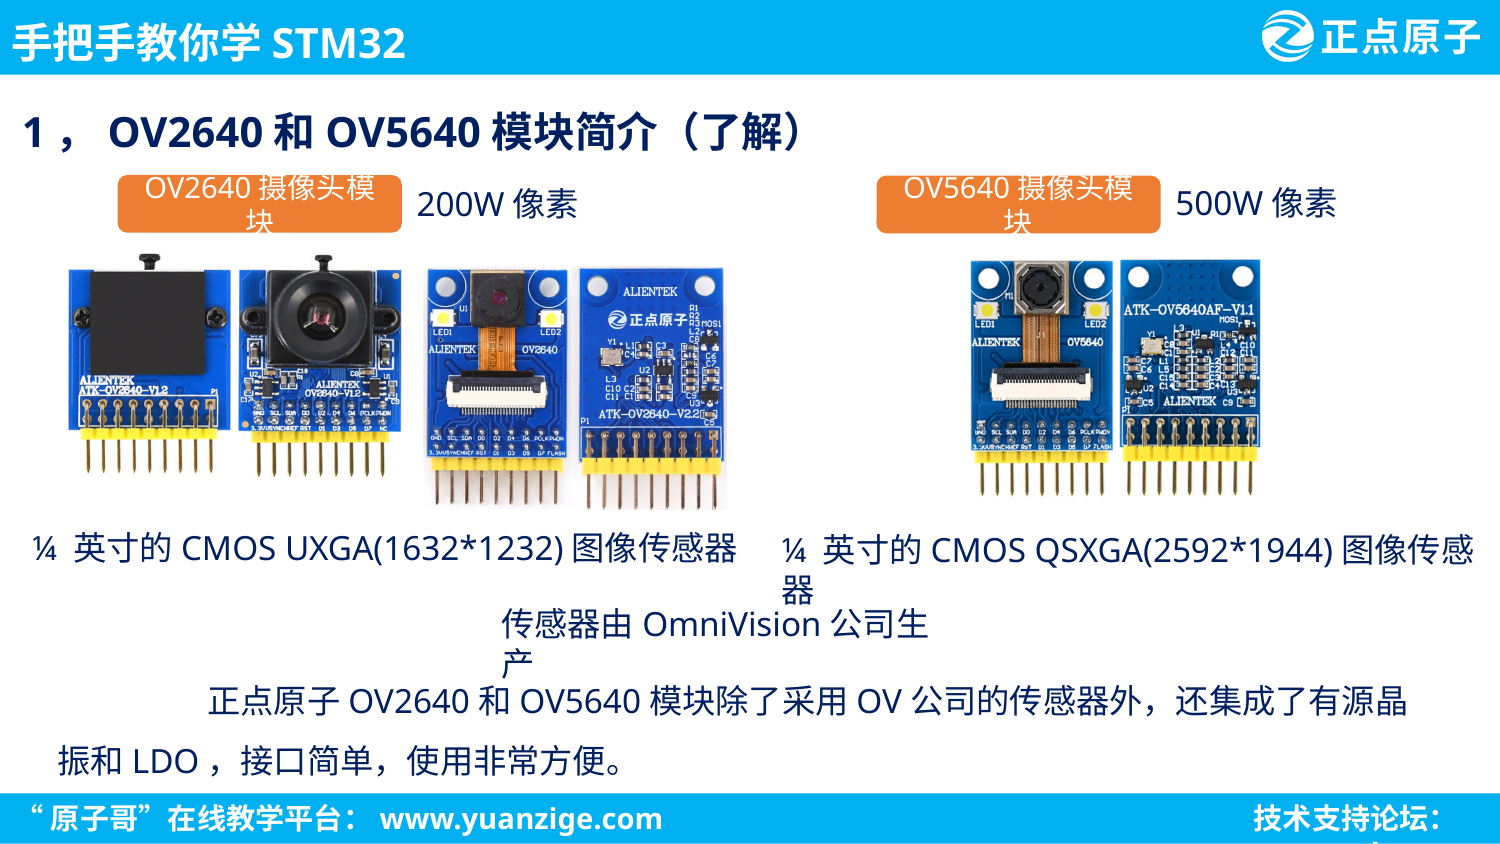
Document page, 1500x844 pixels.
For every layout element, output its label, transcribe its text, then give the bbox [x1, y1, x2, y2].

text_box ¼ 英寸的CMOS QSXGA(2592*1944)图像传感器 [766, 521, 1500, 617]
text_box OV2640摄像头模块 [116, 173, 401, 234]
text_box 技术支持论坛：www.openedv.com [967, 793, 1480, 844]
text_box 500W像素 [1160, 174, 1382, 230]
picture [423, 266, 727, 510]
picture [1263, 27, 1307, 61]
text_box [968, 256, 1263, 499]
picture [1364, 45, 1370, 53]
picture [1391, 45, 1397, 53]
text_box [0, 792, 1500, 844]
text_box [56, 244, 409, 485]
picture [1412, 44, 1418, 52]
text_box ¼ 英寸的CMOS UXGA(1632*1232)图像传感器 [17, 520, 805, 575]
picture [1367, 18, 1396, 42]
picture [1431, 44, 1438, 52]
text_box “原子哥”在线教学平台：www.yuanzige.com [0, 793, 883, 843]
picture [1445, 21, 1479, 54]
text_box 正点原子OV2640和OV5640模块除了采用OV公司的传感器外，还集成了有源晶振和LDO，接口简单，使用非常方便。 [42, 652, 1433, 788]
picture [1267, 11, 1313, 45]
picture [1404, 20, 1438, 54]
text_box 200W像素 [401, 175, 623, 231]
text_box 1，OV2640和OV5640模块简介（了解） [14, 77, 1171, 160]
text_box [0, 0, 1500, 76]
text_box 手把手教你学STM32 [0, 0, 967, 75]
text_box OV5640摄像头模块 [875, 174, 1160, 235]
picture [1322, 21, 1357, 52]
text_box 传感器由OmniVision公司生产 [486, 595, 969, 652]
